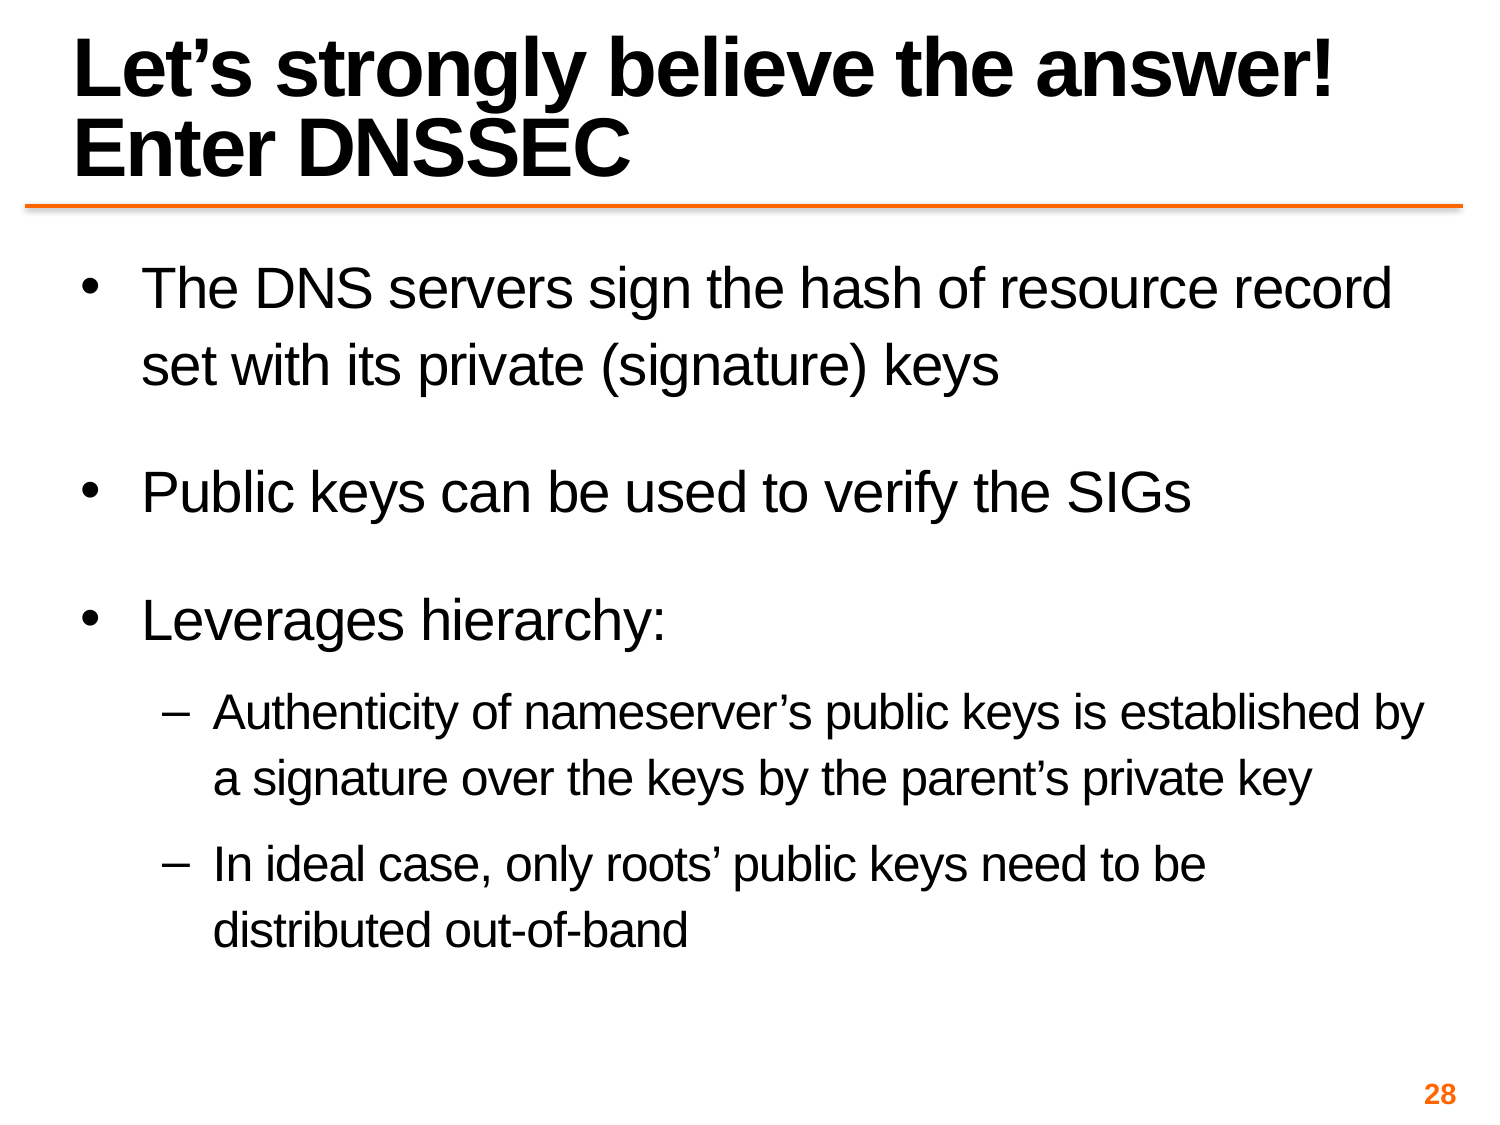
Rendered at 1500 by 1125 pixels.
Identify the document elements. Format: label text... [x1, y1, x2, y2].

slide_number 28 [1112, 1074, 1463, 1110]
title Let’s strongly believe the answer! Enter DNSSEC [57, 24, 1463, 201]
list The DNS servers sign the hash of resource record set with its private (signature) keys Public keys can be used to verify the SIGs Leverages hierarchy: Authenticity of nameserver’s public keys is established by a signature over the keys by the parent’s private key In ideal case, only roots’ public keys need to be distributed out-of-band [74, 237, 1438, 1007]
